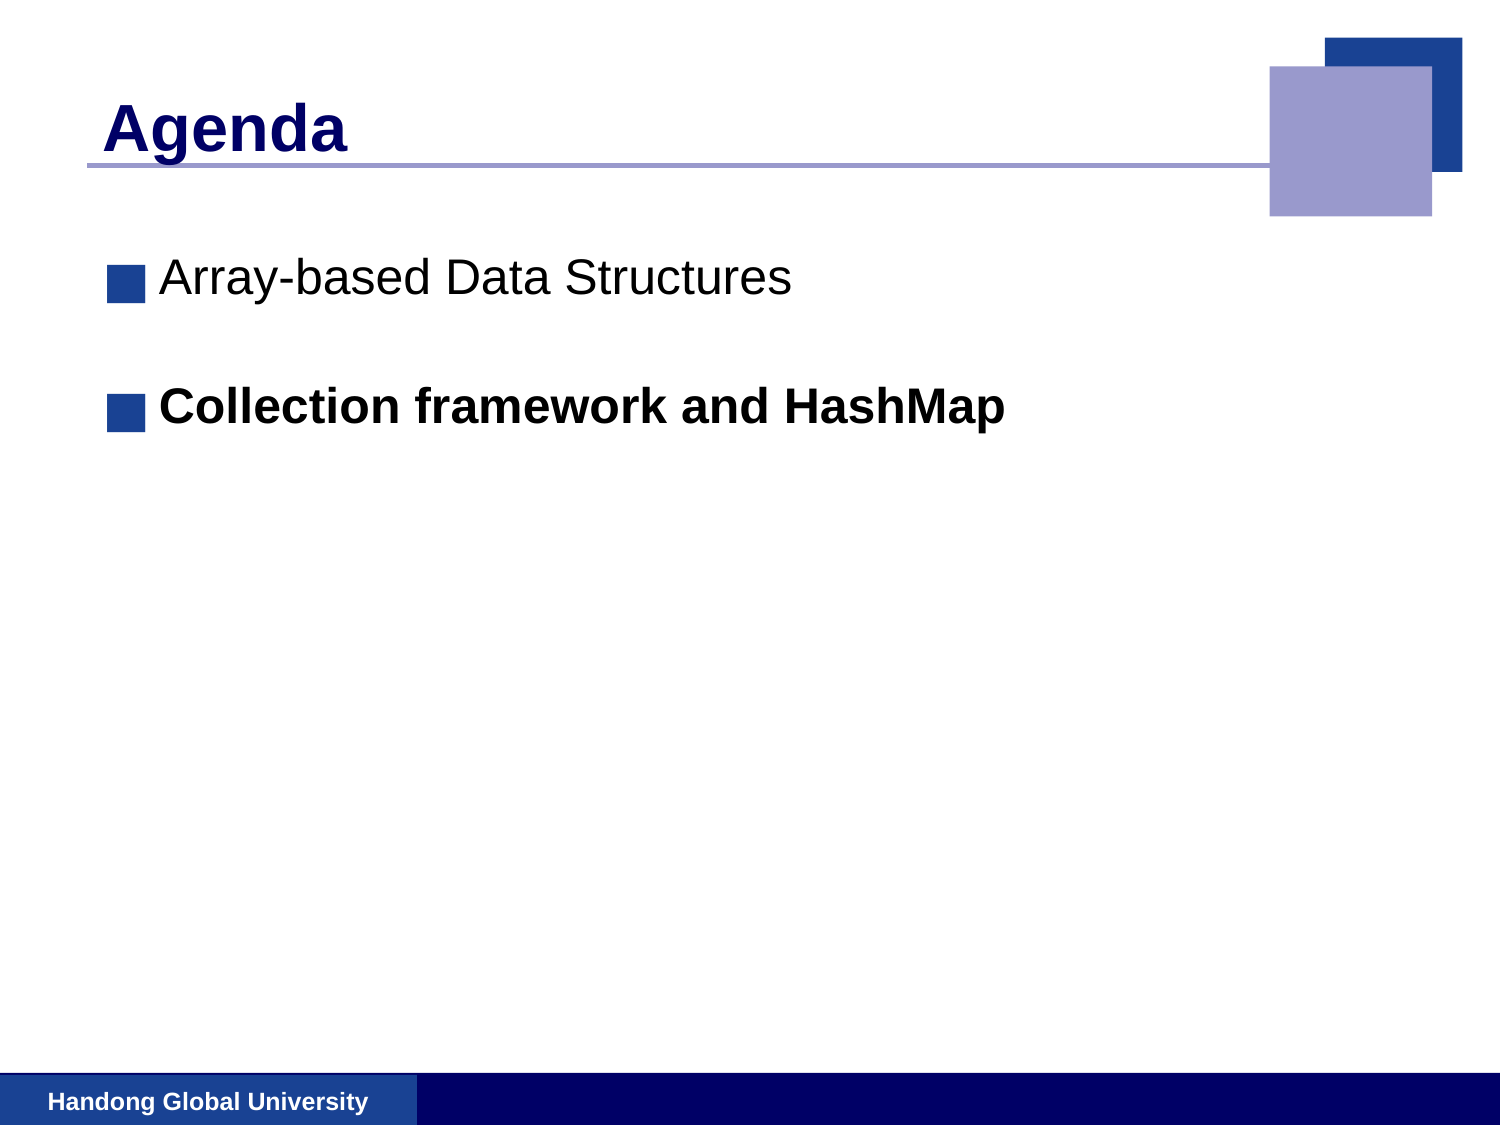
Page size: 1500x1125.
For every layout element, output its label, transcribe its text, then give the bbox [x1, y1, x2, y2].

list Array-based Data Structures Collection framework and HashMap [87, 237, 1425, 1013]
title Agenda [87, 46, 1238, 172]
